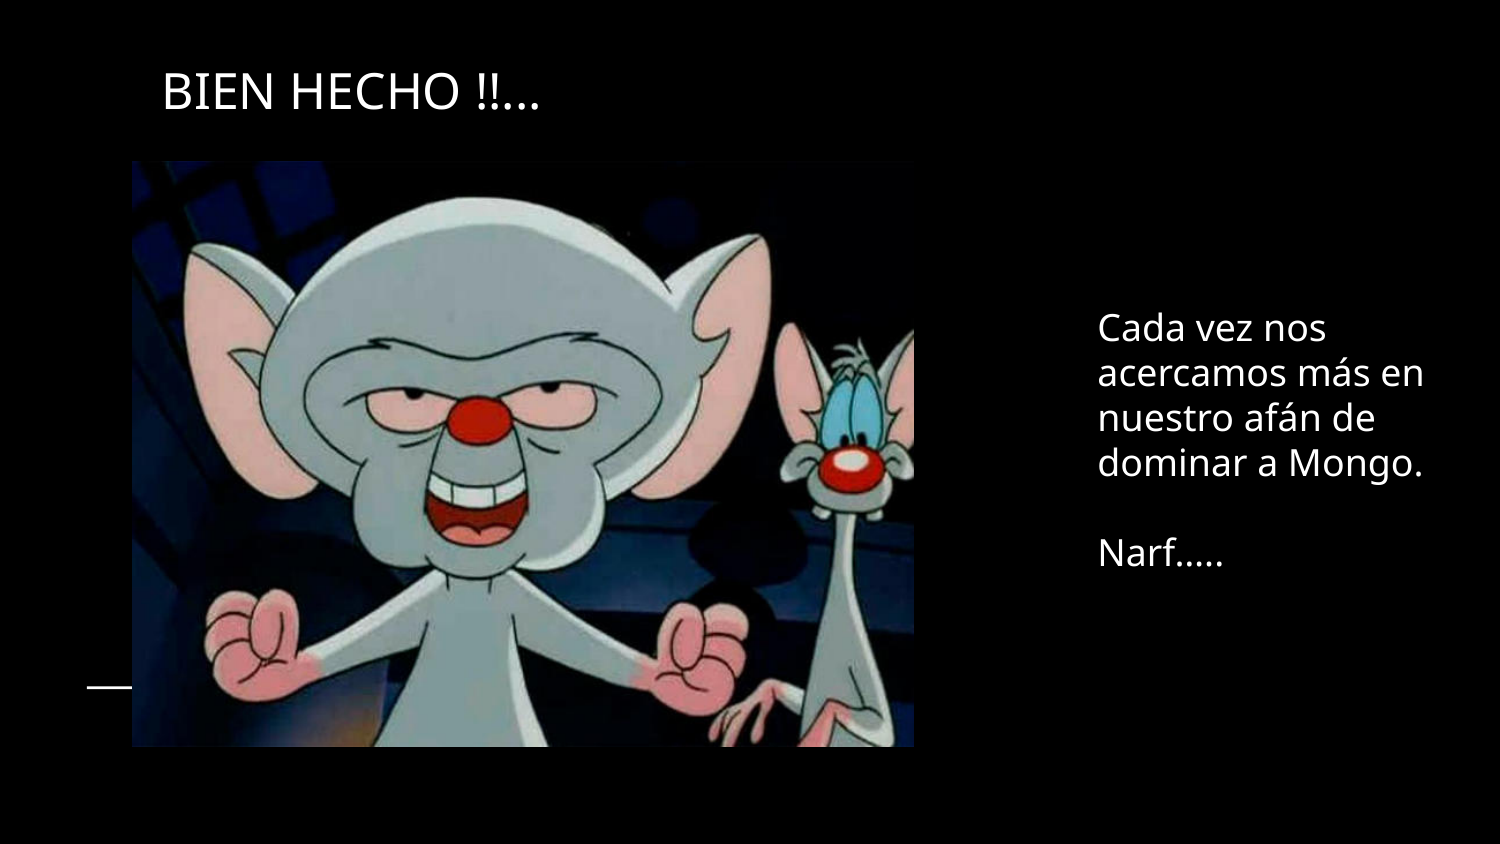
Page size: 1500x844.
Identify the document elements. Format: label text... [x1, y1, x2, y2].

picture [132, 161, 914, 748]
text_box BIEN HECHO !!... [146, 44, 1190, 162]
text_box Cada vez nos acercamos más en nuestro afán de dominar a Mongo. Narf….. [1082, 289, 1458, 717]
